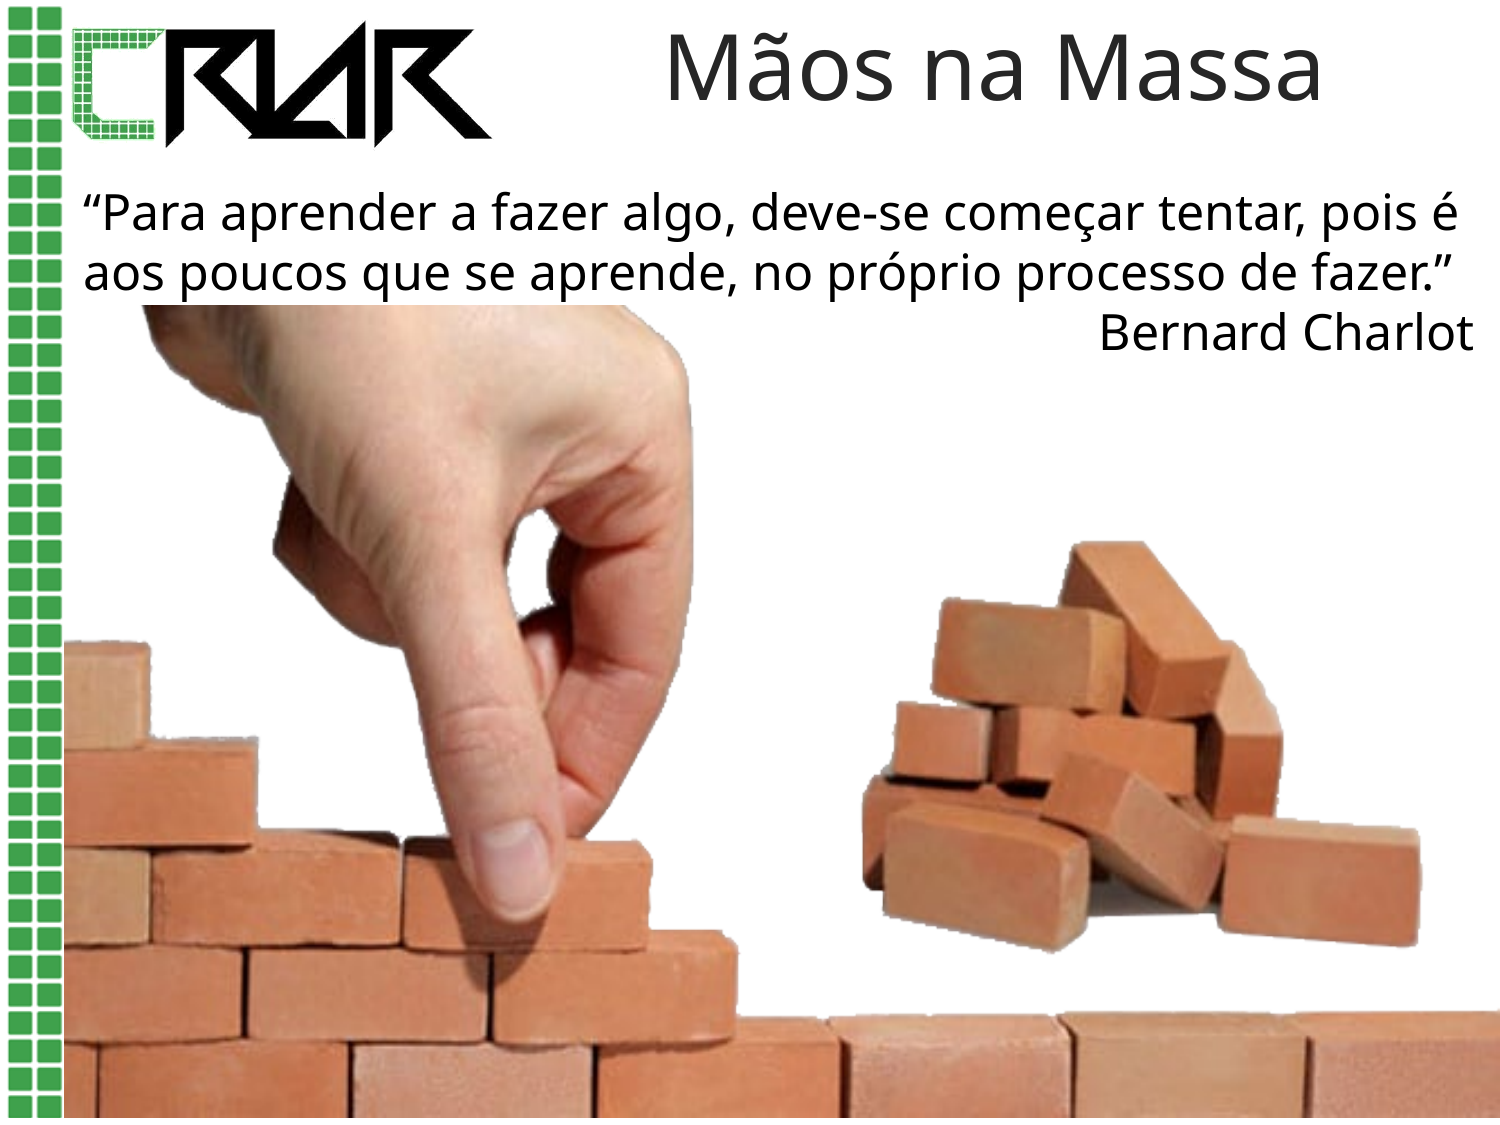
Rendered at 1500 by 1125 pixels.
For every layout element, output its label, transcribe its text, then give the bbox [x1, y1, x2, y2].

text_box “Para aprender a fazer algo, deve-se começar tentar, pois é aos poucos que se aprende, no próprio processo de fazer.” Bernard Charlot [71, 172, 1490, 304]
text_box Mãos na Massa [499, 10, 1490, 117]
picture [6, 4, 1500, 1118]
picture [68, 18, 496, 151]
